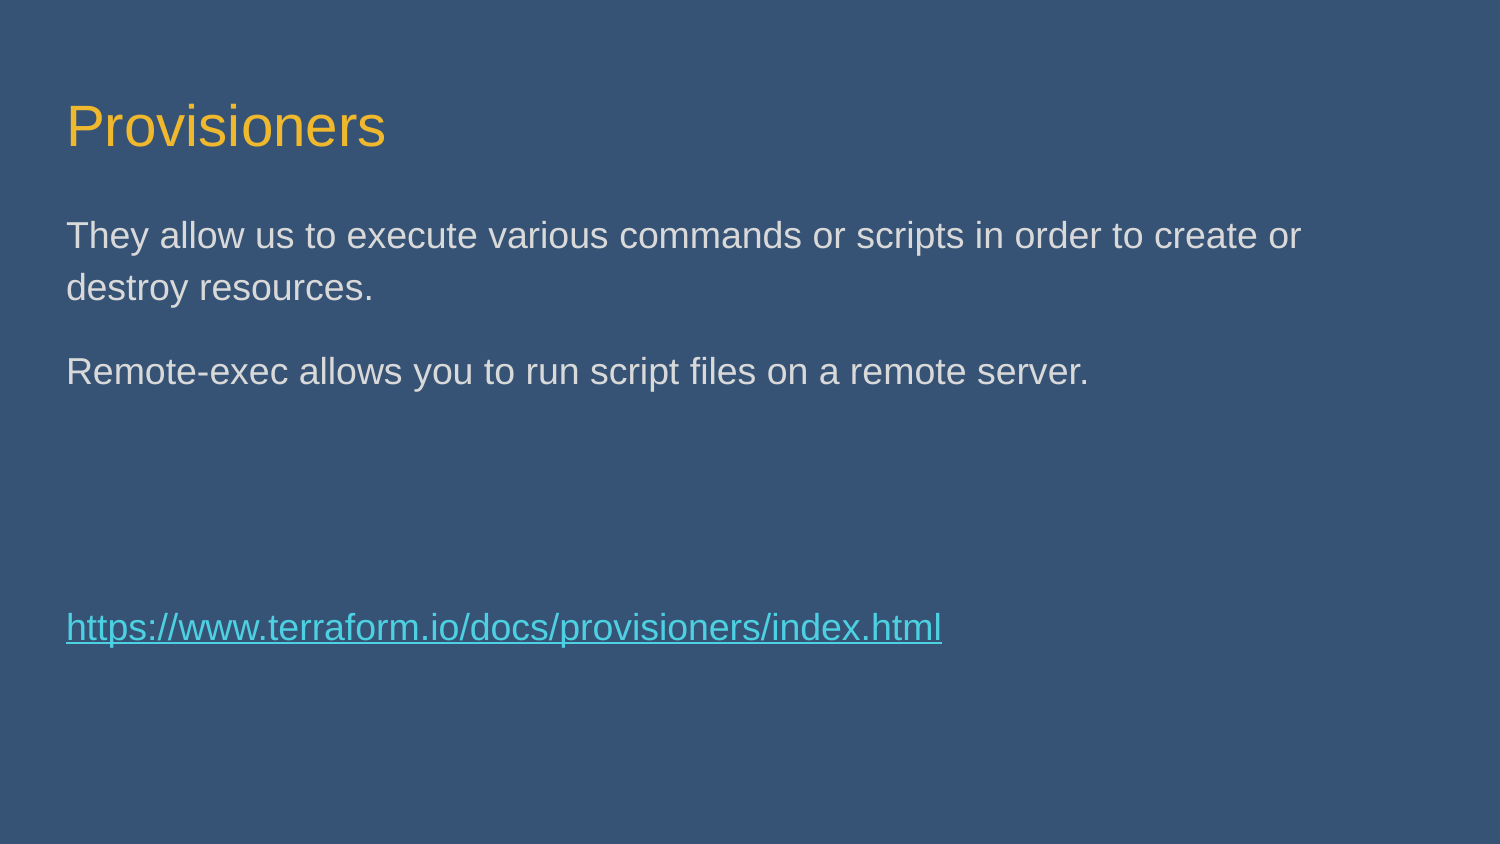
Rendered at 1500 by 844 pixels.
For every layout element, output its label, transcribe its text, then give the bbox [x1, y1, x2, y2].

title Provisioners [51, 72, 1449, 167]
list They allow us to execute various commands or scripts in order to create or destroy resources. Remote-exec allows you to run script files on a remote server. https://www.terraform.io/docs/provisioners/index.html [51, 189, 1449, 750]
